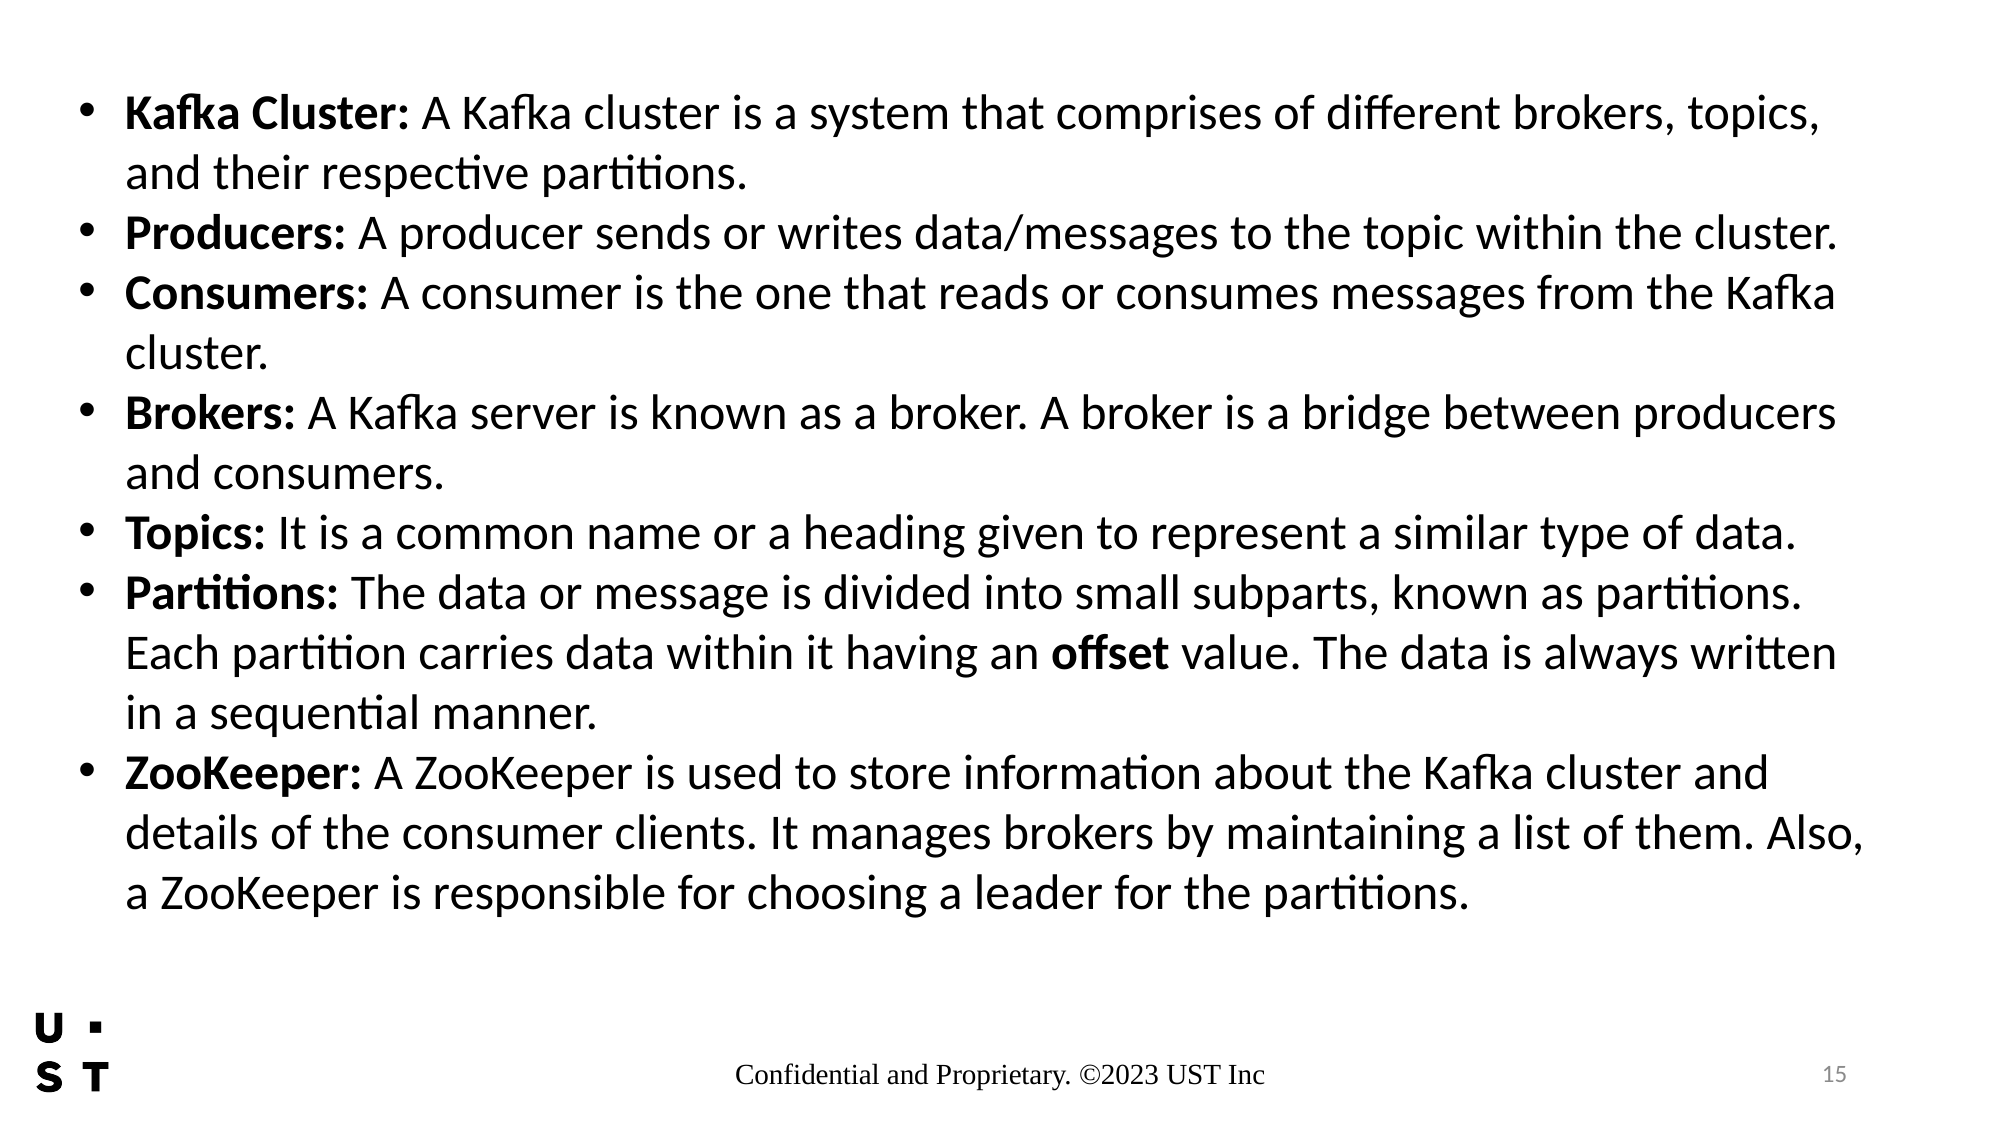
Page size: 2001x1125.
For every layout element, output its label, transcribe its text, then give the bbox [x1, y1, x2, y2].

slide_number 15 [1412, 1042, 1863, 1103]
picture [24, 1001, 120, 1104]
text_box Kafka Cluster: A Kafka cluster is a system that comprises of different brokers, topics, and their respective partitions. Producers: A producer sends or writes data/messages to the topic within the cluster. Consumers: A consumer is the one that reads or consumes messages from the Kafka cluster. Brokers: A Kafka server is known as a broker. A broker is a bridge between producers and consumers. Topics: It is a common name or a heading given to represent a similar type of data. Partitions: The data or message is divided into small subparts, known as partitions. Each partition carries data within it having an offset value. The data is always written in a sequential manner. ZooKeeper: A ZooKeeper is used to store information about the Kafka cluster and details of the consumer clients. It manages brokers by maintaining a list of them. Also, a ZooKeeper is responsible for choosing a leader for the partitions. [63, 72, 1885, 958]
footer Confidential and Proprietary. ©2023 UST Inc [662, 1042, 1338, 1103]
